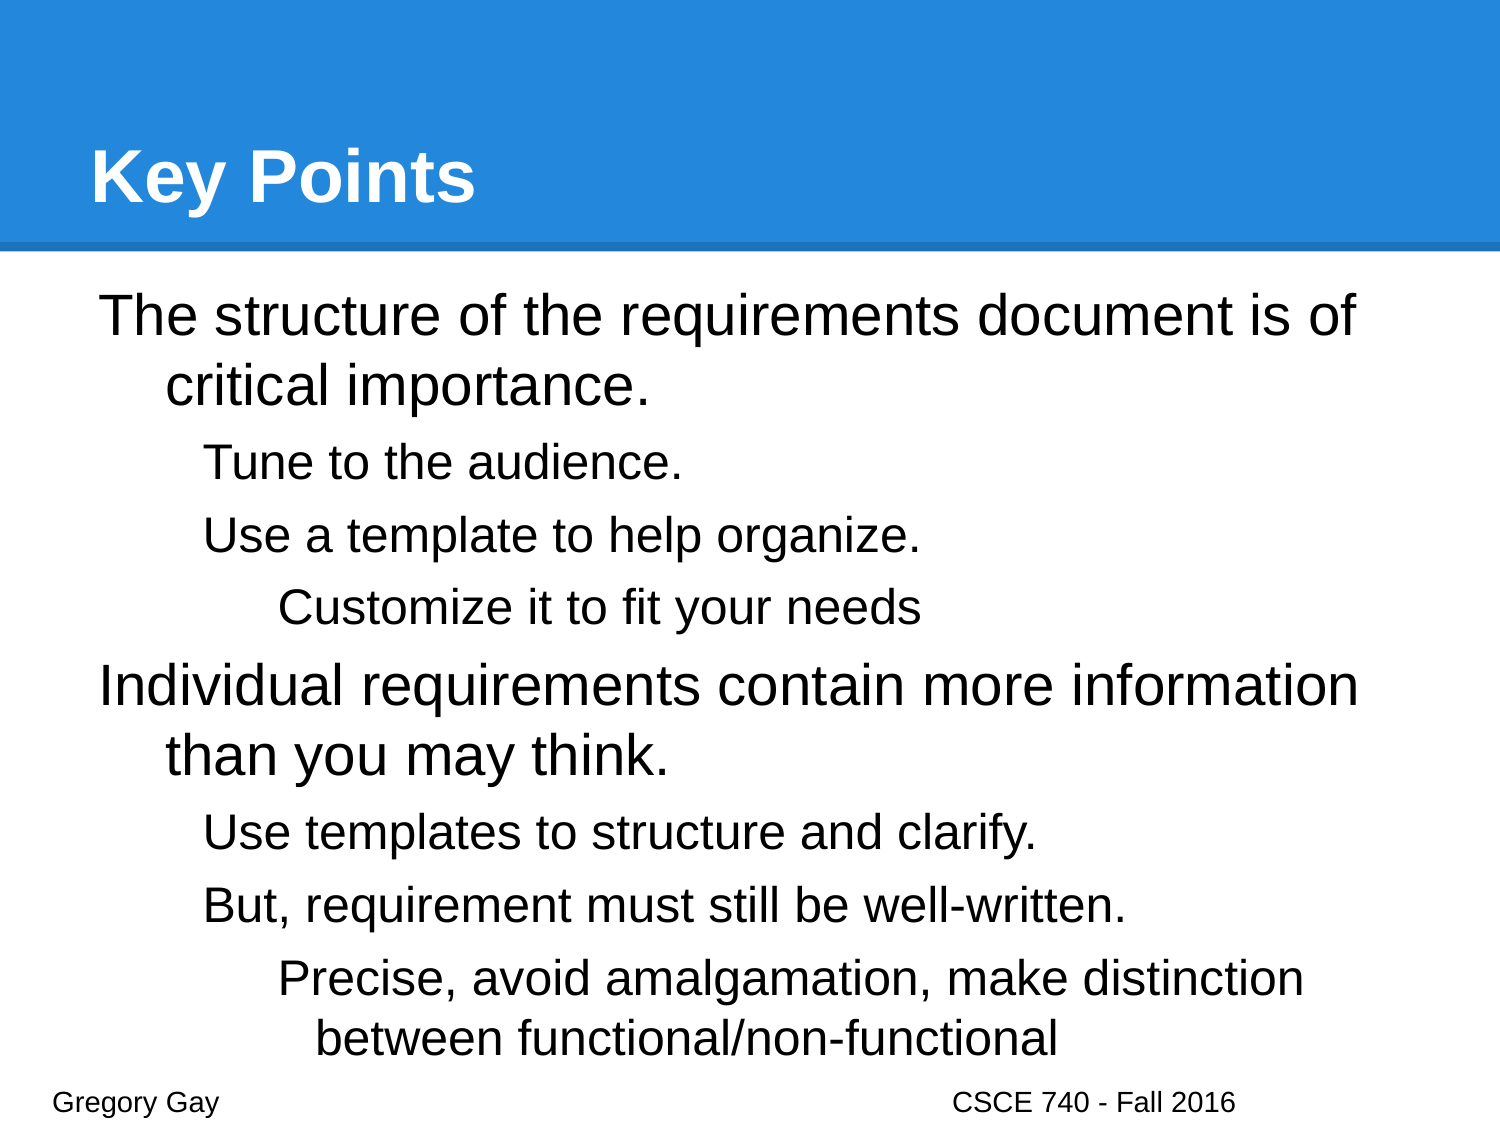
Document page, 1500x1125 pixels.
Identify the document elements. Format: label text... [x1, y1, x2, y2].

text_box Gregory Gay CSCE 740 - Fall 2016 48 [37, 1068, 1463, 1114]
list The structure of the requirements document is of critical importance. Tune to the audience. Use a template to help organize. Customize it to fit your needs Individual requirements contain more information than you may think. Use templates to structure and clarify. But, requirement must still be well-written. Precise, avoid amalgamation, make distinction between functional/non-functional [75, 262, 1425, 1068]
title Key Points [75, 45, 1425, 233]
